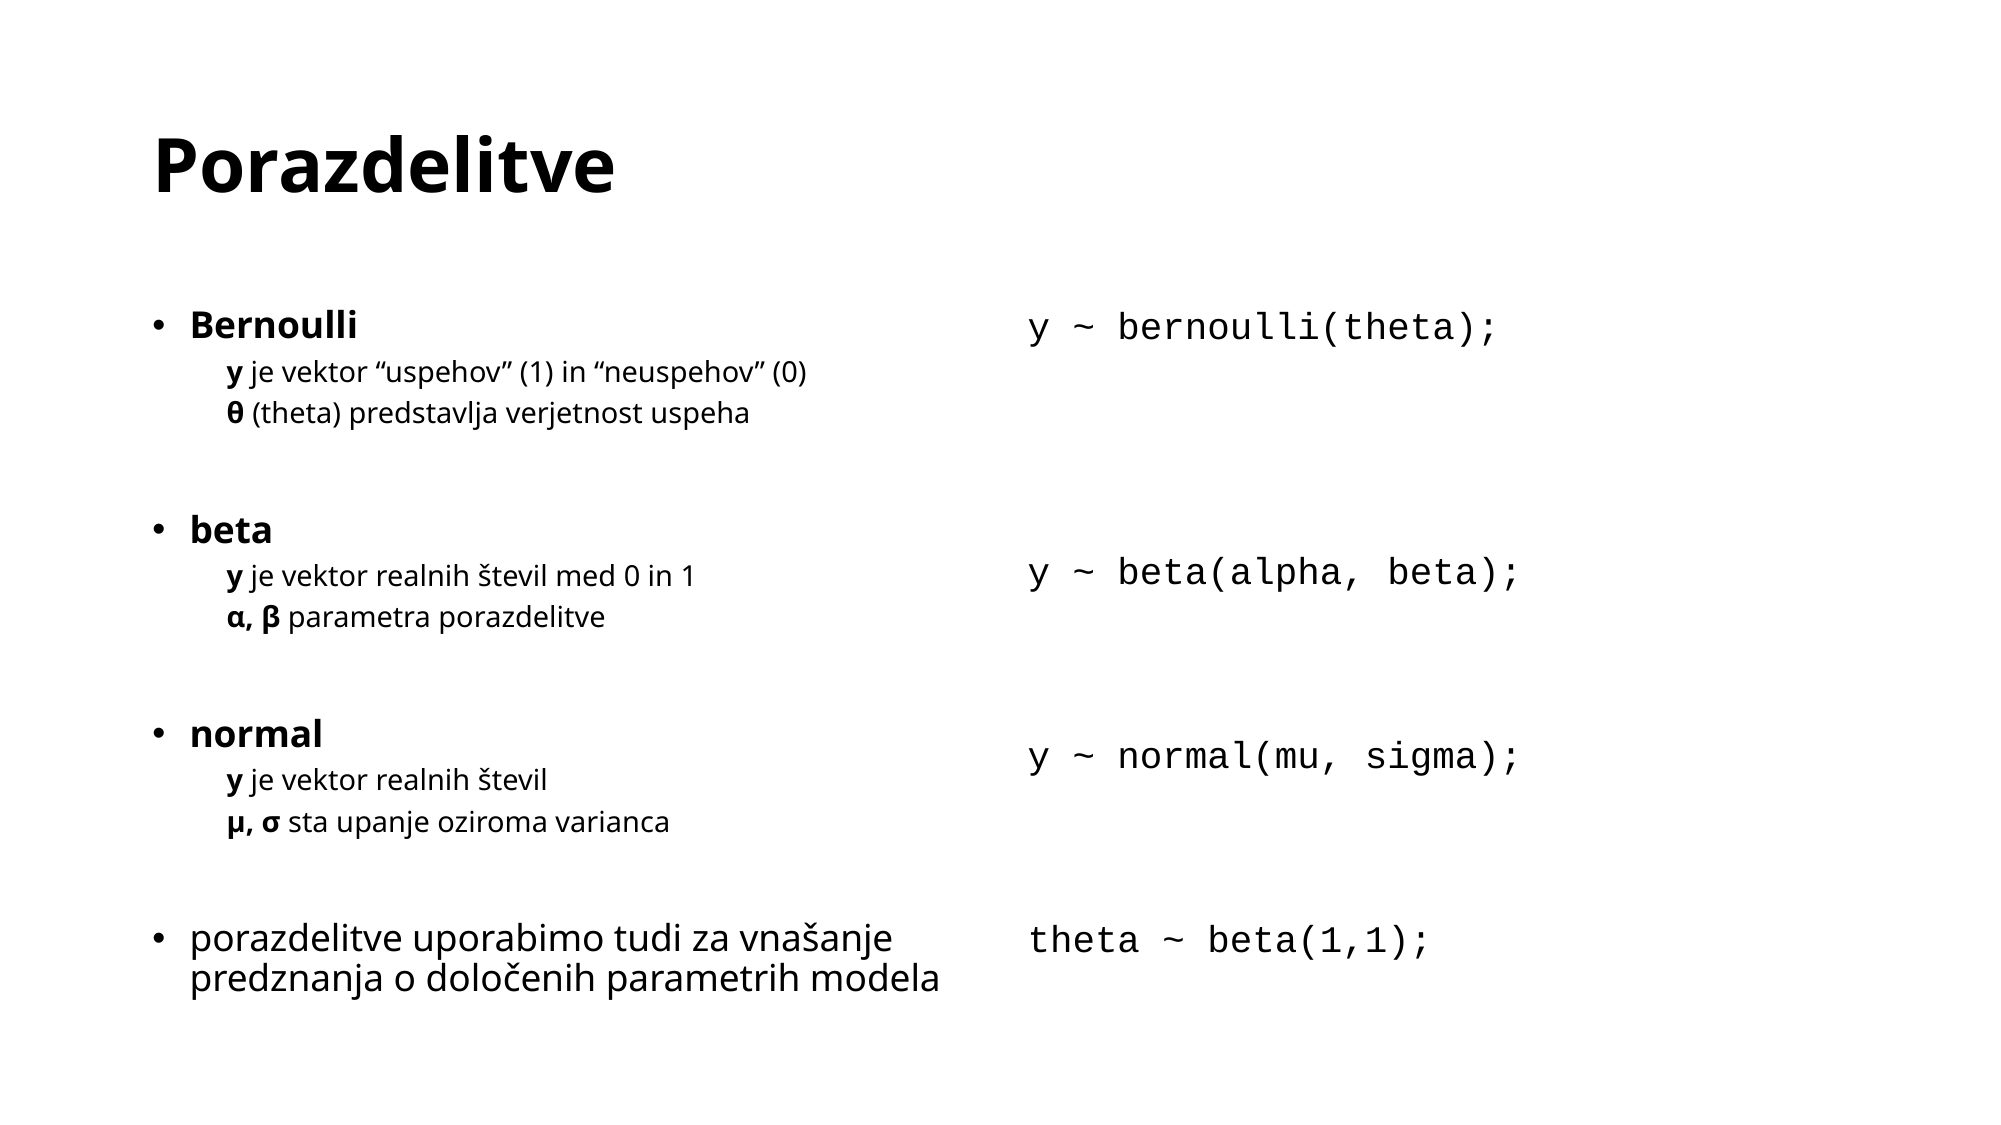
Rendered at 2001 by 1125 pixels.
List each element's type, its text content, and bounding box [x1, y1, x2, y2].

list Bernoulli y je vektor “uspehov” (1) in “neuspehov” (0) θ (theta) predstavlja verjetnost uspeha beta y je vektor realnih števil med 0 in 1 α, β parametra porazdelitve normal y je vektor realnih števil μ, σ sta upanje oziroma varianca porazdelitve uporabimo tudi za vnašanje predznanja o določenih parametrih modela [137, 299, 988, 1014]
list y ~ bernoulli(theta); y ~ beta(alpha, beta); y ~ normal(mu, sigma); theta ~ beta(1,1); [1012, 299, 1863, 1014]
title Porazdelitve [137, 59, 1863, 278]
